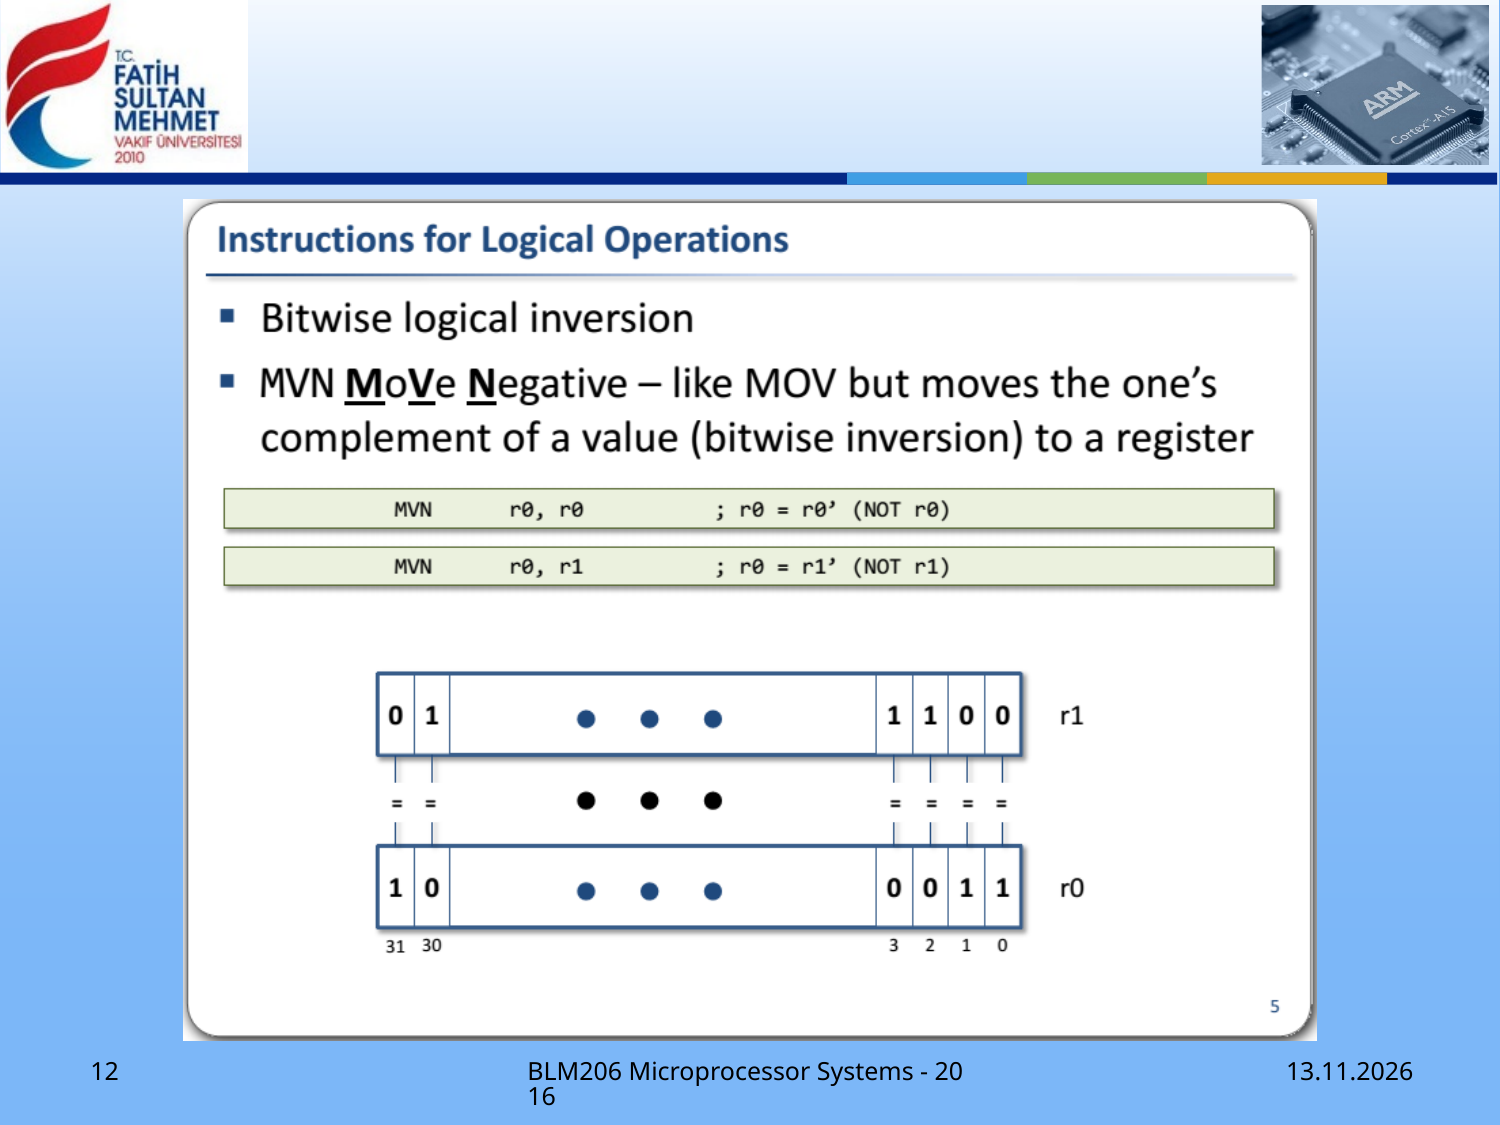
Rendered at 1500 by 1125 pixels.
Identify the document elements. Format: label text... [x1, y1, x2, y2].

picture [1261, 4, 1490, 165]
picture [1, 0, 248, 172]
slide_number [1078, 1042, 1429, 1103]
slide_number 12 [75, 1042, 426, 1103]
picture [182, 198, 1318, 1042]
footer BLM206 Microprocessor Systems - 2016 [512, 1042, 988, 1103]
